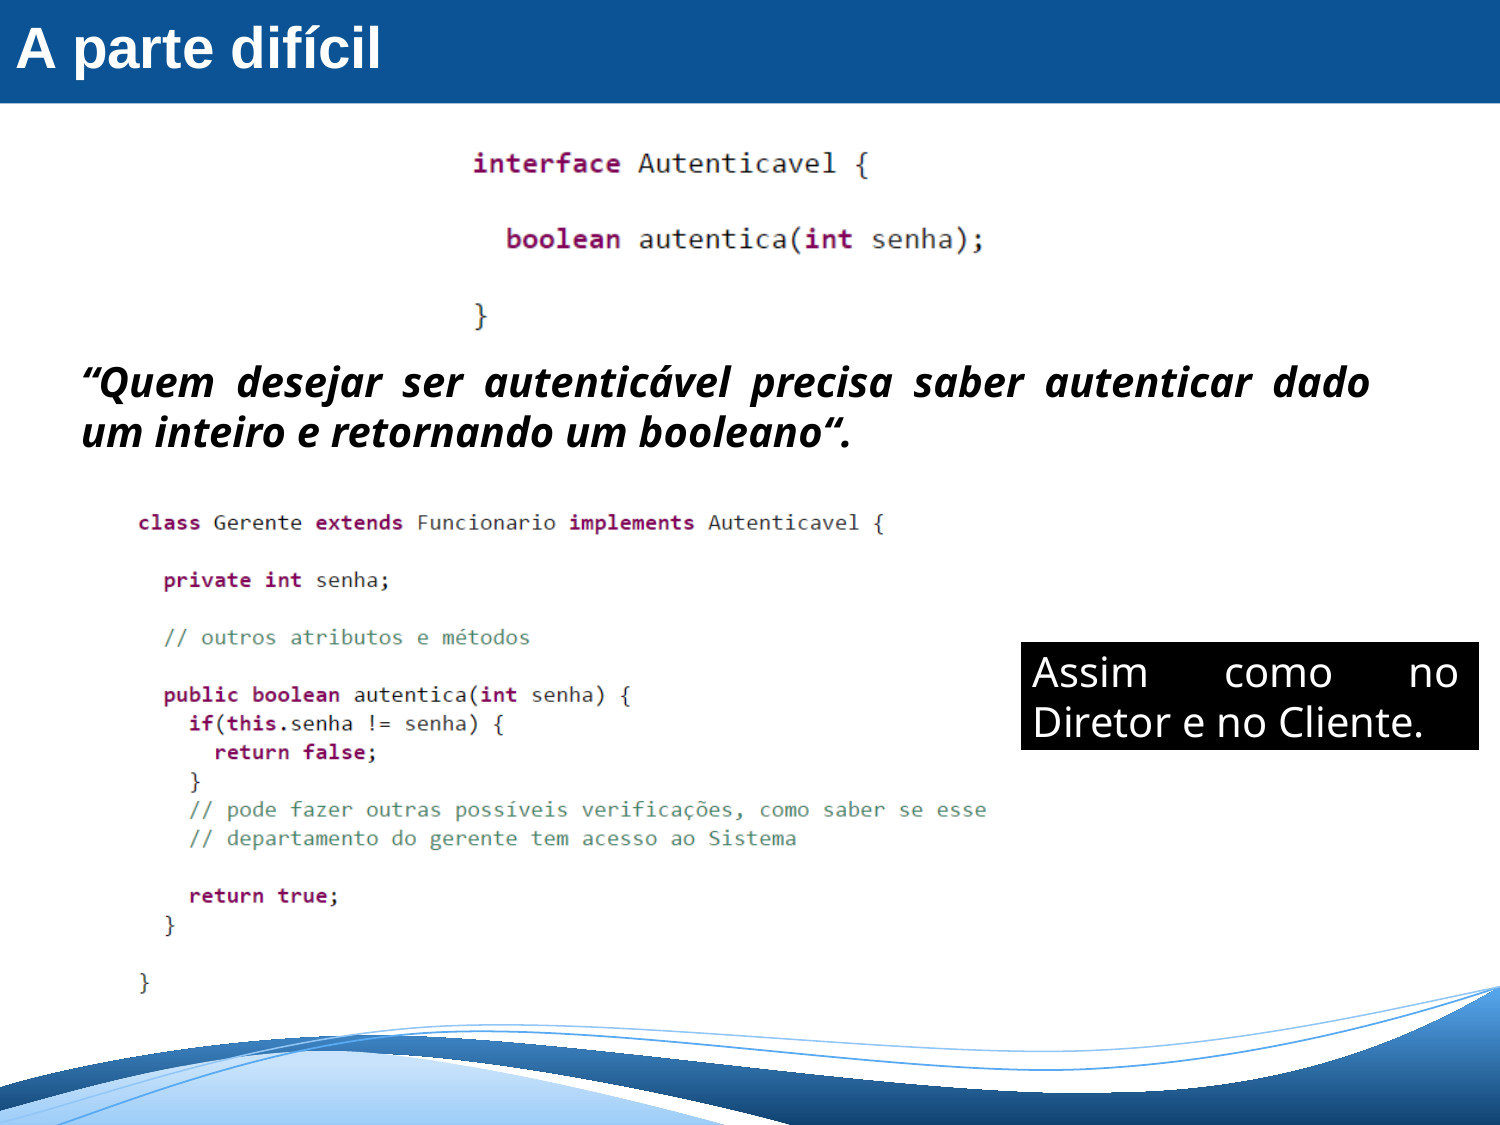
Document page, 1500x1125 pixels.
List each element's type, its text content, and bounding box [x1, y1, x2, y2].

text_box A parte difícil [1, 0, 1500, 80]
text_box Assim como no Diretor e no Cliente. [1015, 635, 1485, 756]
picture [128, 507, 993, 1002]
picture [467, 143, 993, 343]
text_box “Quem desejar ser autenticável precisa saber autenticar dado um inteiro e retornando um booleano“. [66, 348, 1394, 464]
